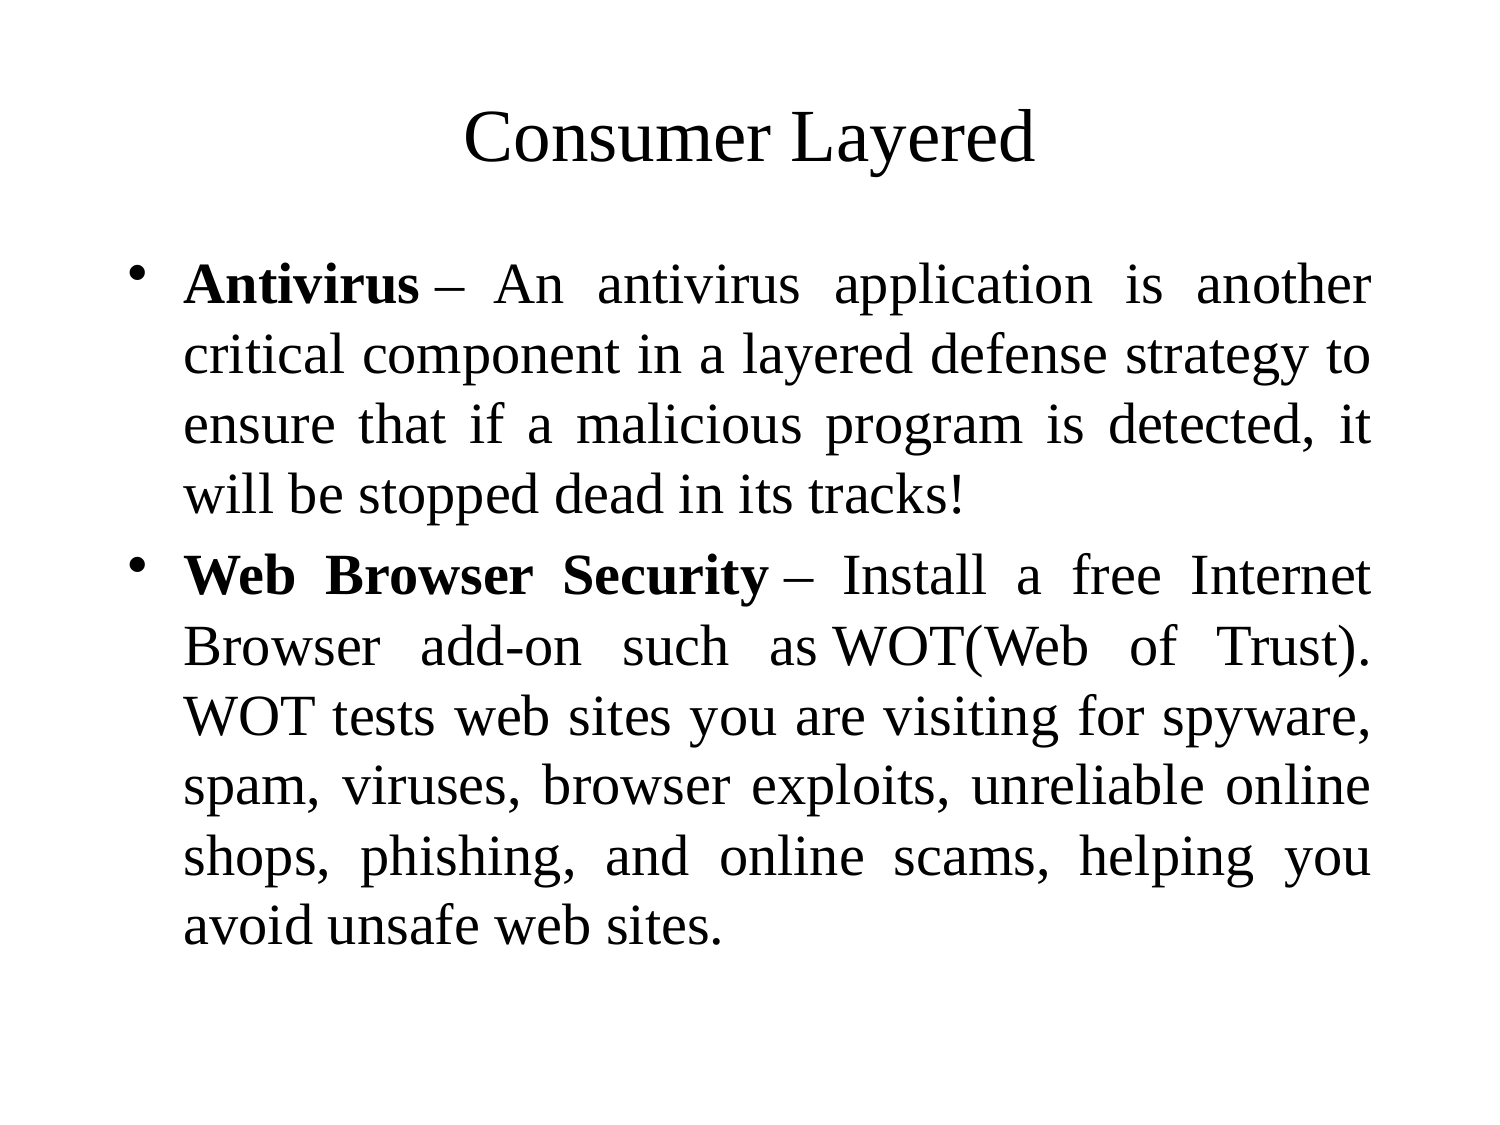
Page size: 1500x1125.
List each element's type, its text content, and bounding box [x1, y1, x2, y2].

title Consumer Layered [112, 37, 1388, 226]
list Antivirus – An antivirus application is another critical component in a layered defense strategy to ensure that if a malicious program is detected, it will be stopped dead in its tracks! Web Browser Security – Install a free Internet Browser add-on such as WOT(Web of Trust). WOT tests web sites you are visiting for spyware, spam, viruses, browser exploits, unreliable online shops, phishing, and online scams, helping you avoid unsafe web sites. [112, 237, 1388, 1051]
